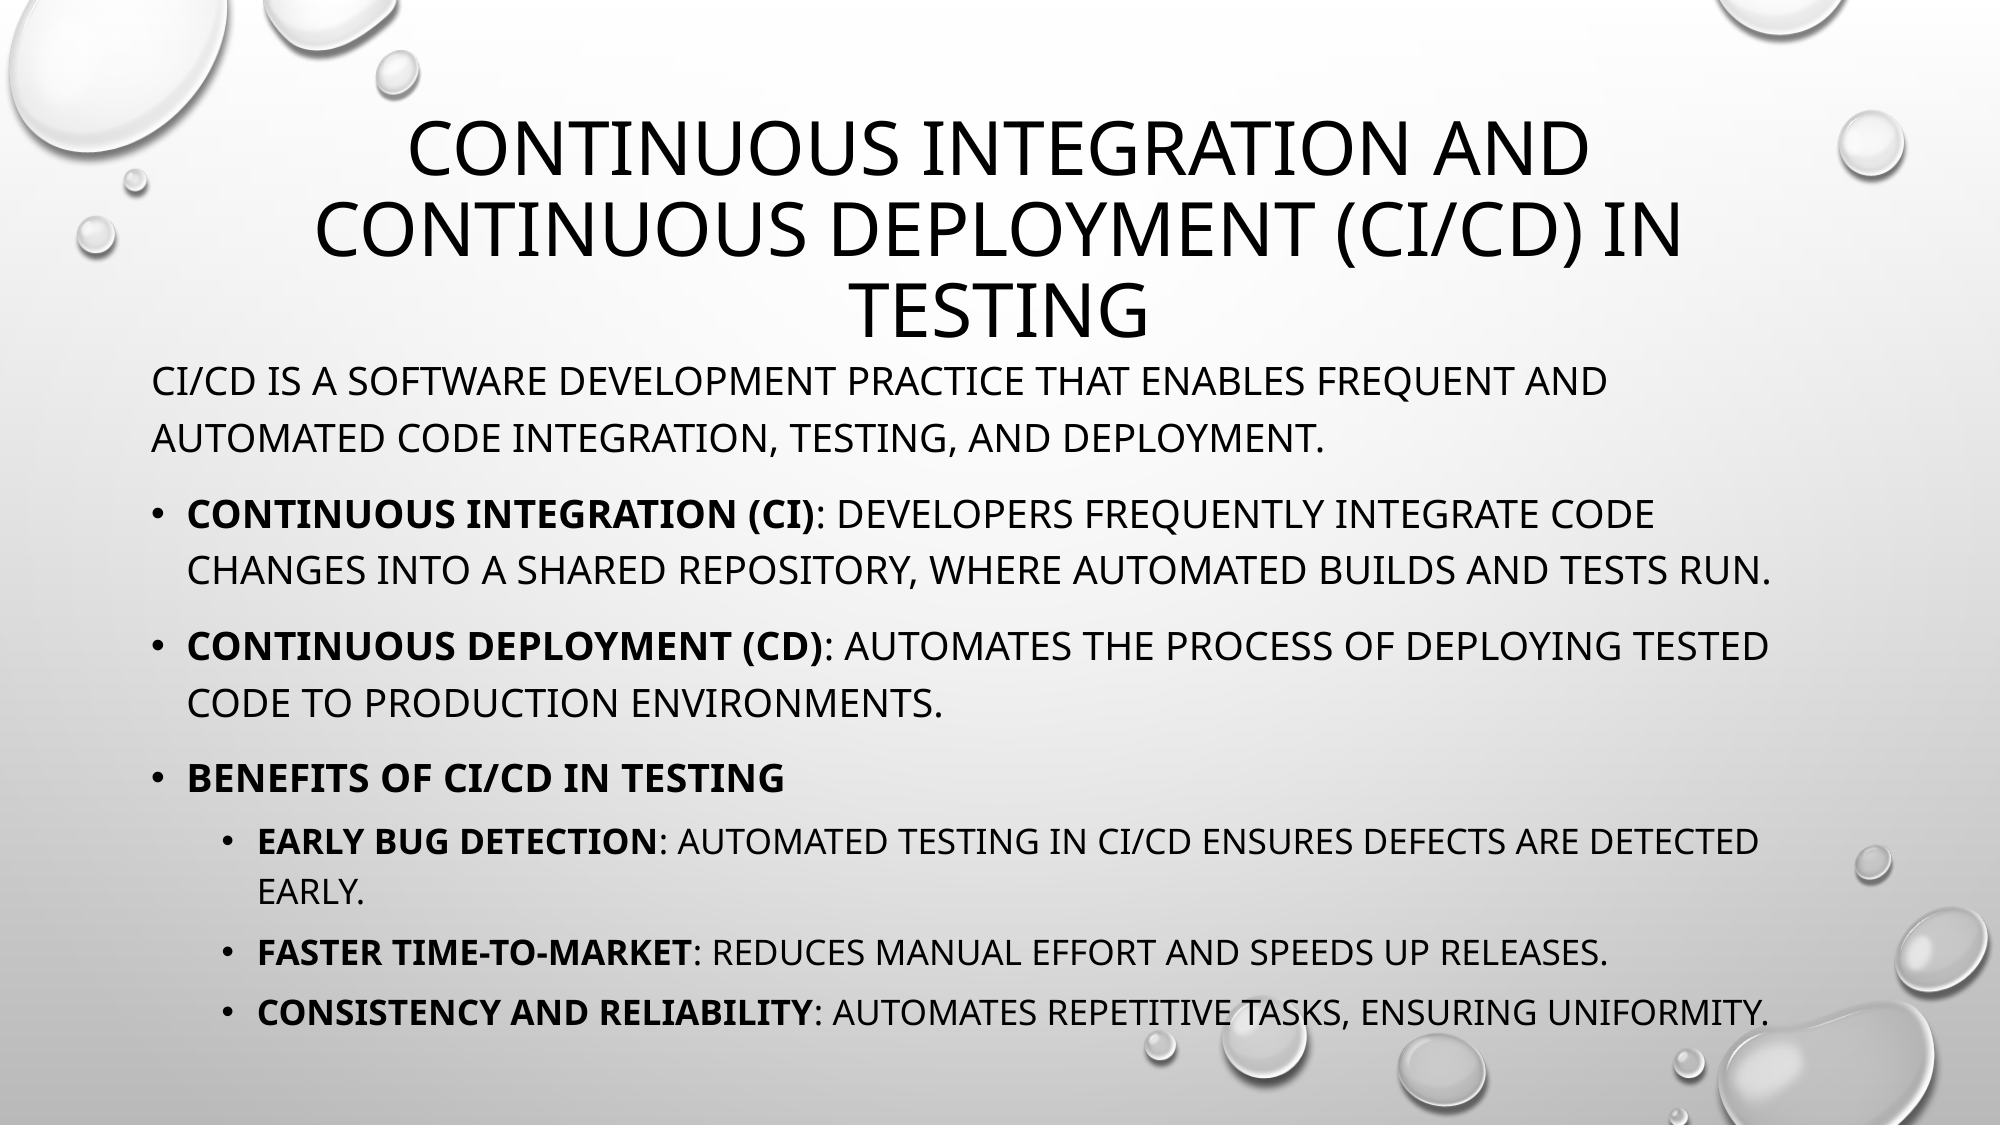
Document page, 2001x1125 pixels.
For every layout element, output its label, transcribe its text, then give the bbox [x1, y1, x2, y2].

title Continuous Integration and Continuous Deployment (CI/CD) in Testing [149, 101, 1851, 364]
picture [0, 0, 2000, 1125]
list CI/CD is a software development practice that enables frequent and automated code integration, testing, and deployment. Continuous Integration (CI): Developers frequently integrate code changes into a shared repository, where automated builds and tests run. Continuous Deployment (CD): Automates the process of deploying tested code to production environments. Benefits of CI/CD in Testing Early Bug Detection: Automated testing in CI/CD ensures defects are detected early. Faster Time-to-Market: Reduces manual effort and speeds up releases. Consistency and Reliability: Automates repetitive tasks, ensuring uniformity. [136, 339, 1837, 1044]
